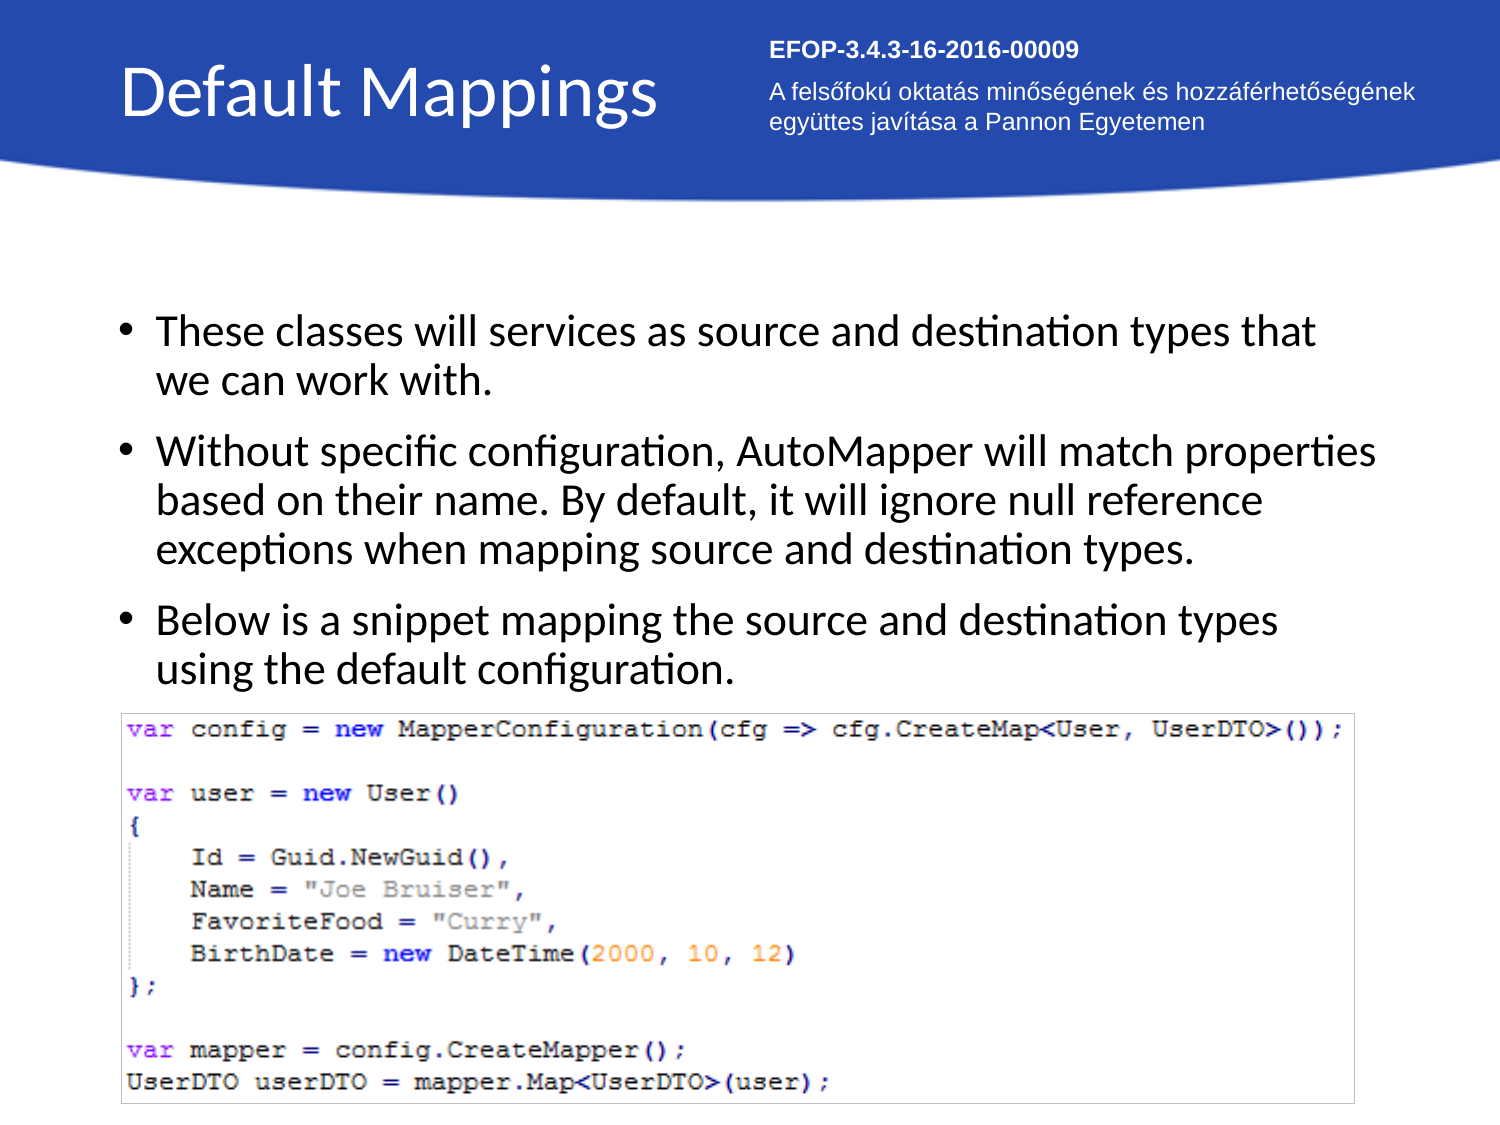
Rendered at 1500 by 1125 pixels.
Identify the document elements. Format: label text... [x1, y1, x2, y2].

picture [0, 0, 1500, 1125]
text_box EFOP-3.4.3-16-2016-00009 A felsőfokú oktatás minőségének és hozzáférhetőségének együttes javítása a Pannon Egyetemen [754, 25, 1465, 143]
text_box Default Mappings [41, 0, 739, 173]
list These classes will services as source and destination types that we can work with. Without specific configuration, AutoMapper will match properties based on their name. By default, it will ignore null reference exceptions when mapping source and destination types. Below is a snippet mapping the source and destination types using the default configuration. [103, 299, 1397, 1061]
